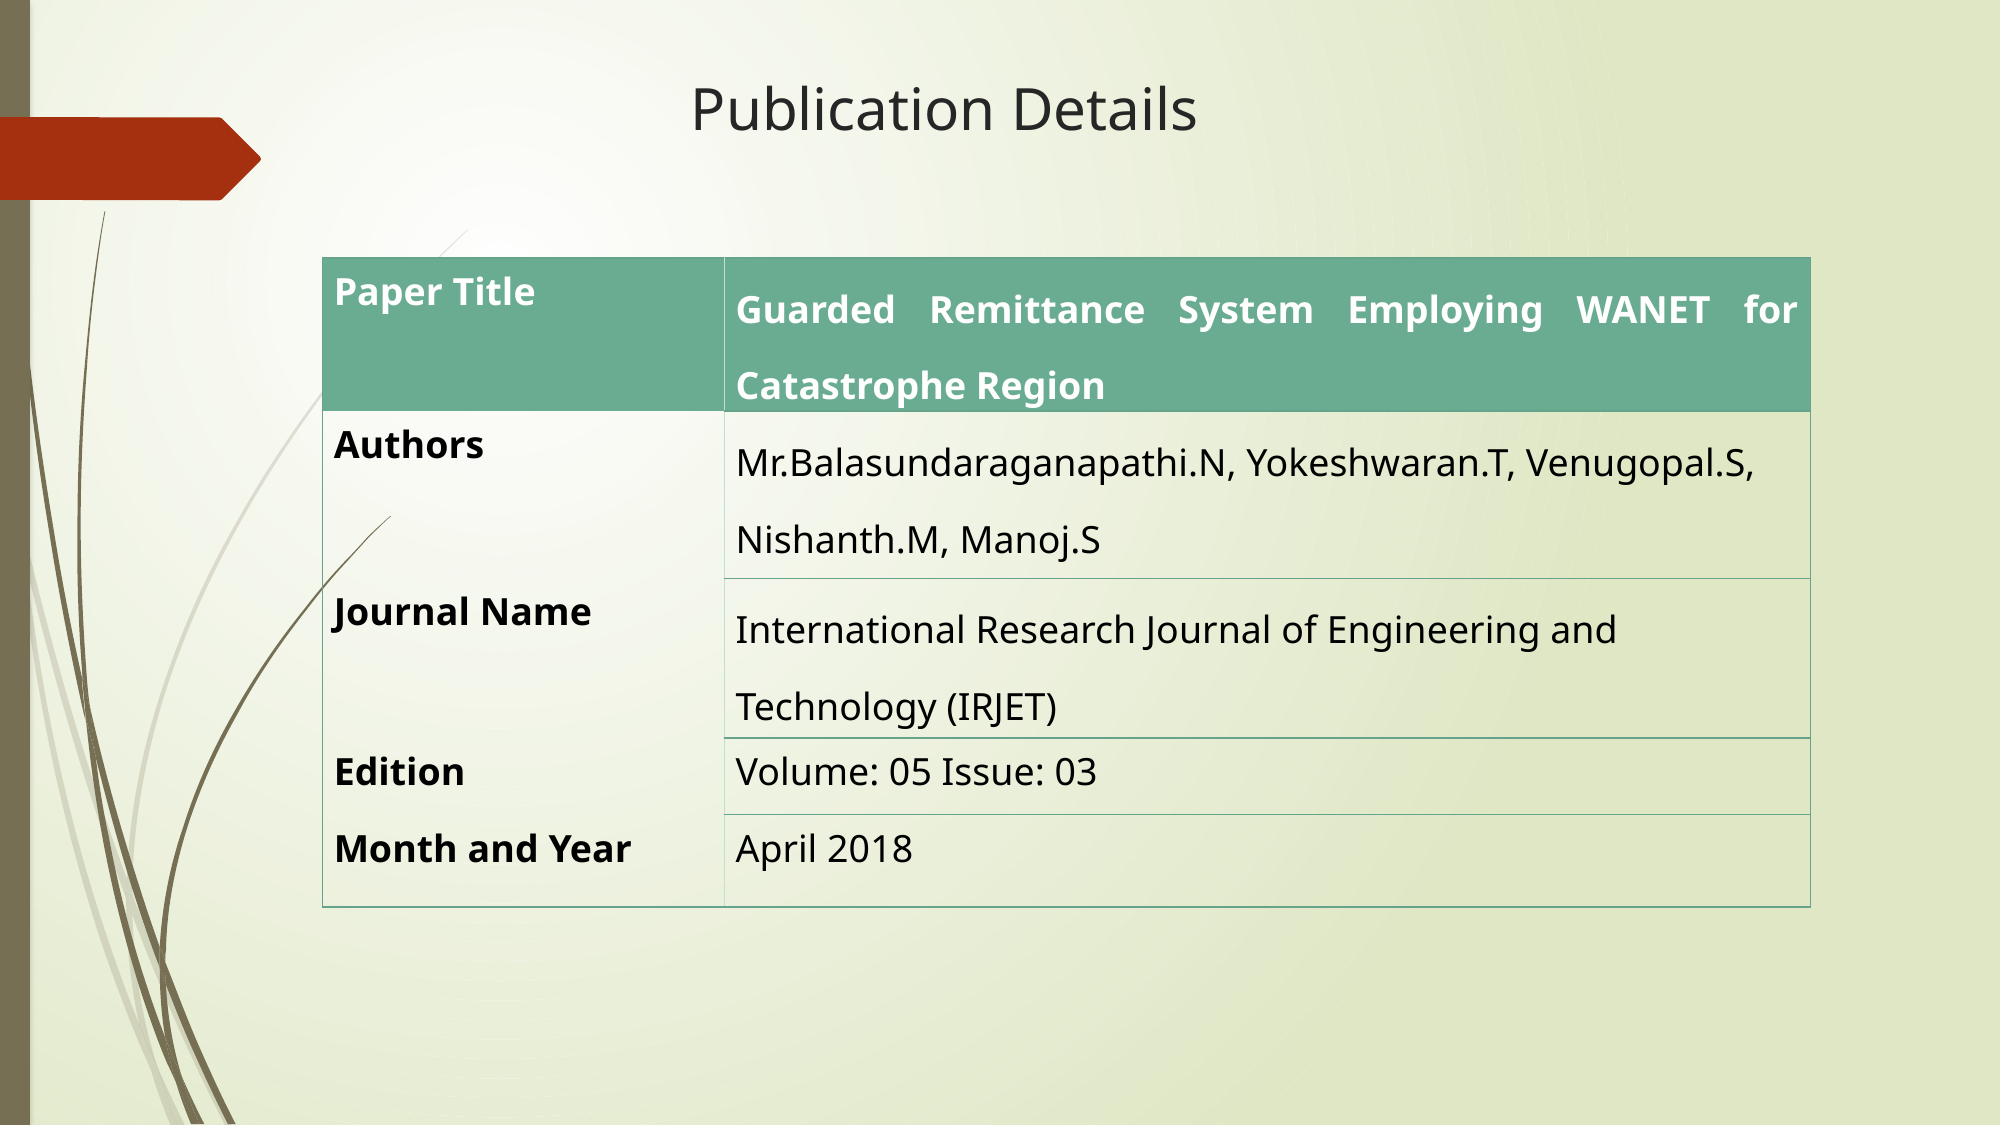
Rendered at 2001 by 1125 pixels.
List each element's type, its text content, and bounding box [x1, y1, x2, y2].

table_cell Mr.Balasundaraganapathi.N, Yokeshwaran.T, Venugopal.S, Nishanth.M, Manoj.S [725, 412, 1810, 578]
table_cell Edition [323, 738, 724, 814]
table_header Guarded Remittance System Employing WANET for Catastrophe Region [725, 259, 1810, 410]
table_header Paper Title [323, 259, 724, 411]
table_cell Authors [323, 411, 724, 578]
table_cell Volume: 05 Issue: 03 [725, 739, 1810, 814]
table_cell International Research Journal of Engineering and Technology (IRJET) [725, 579, 1810, 737]
table_cell April 2018 [725, 815, 1810, 906]
title Publication Details [675, 64, 1352, 204]
table_cell Journal Name [323, 578, 724, 738]
table_cell Month and Year [323, 814, 724, 906]
